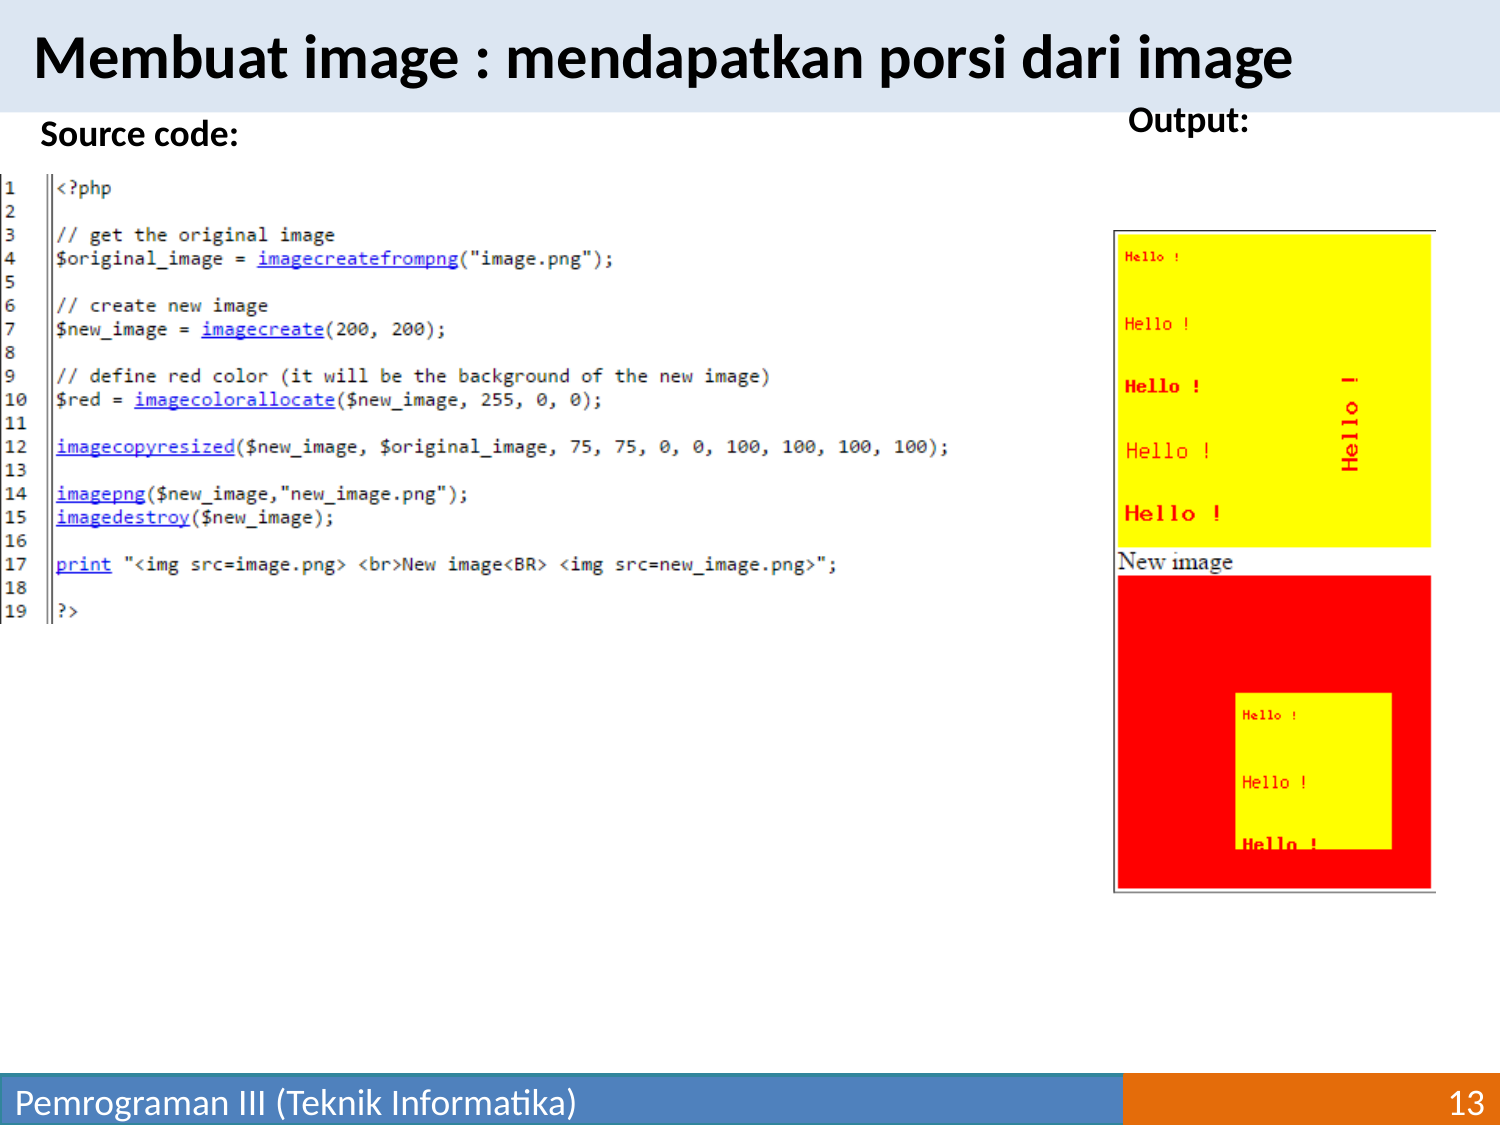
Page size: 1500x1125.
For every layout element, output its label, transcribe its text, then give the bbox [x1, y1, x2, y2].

text_box Output: [1113, 87, 1265, 148]
picture [1112, 230, 1437, 895]
text_box Source code: [25, 101, 255, 162]
picture [0, 174, 955, 624]
text_box Membuat image : mendapatkan porsi dari image [18, 9, 1312, 99]
